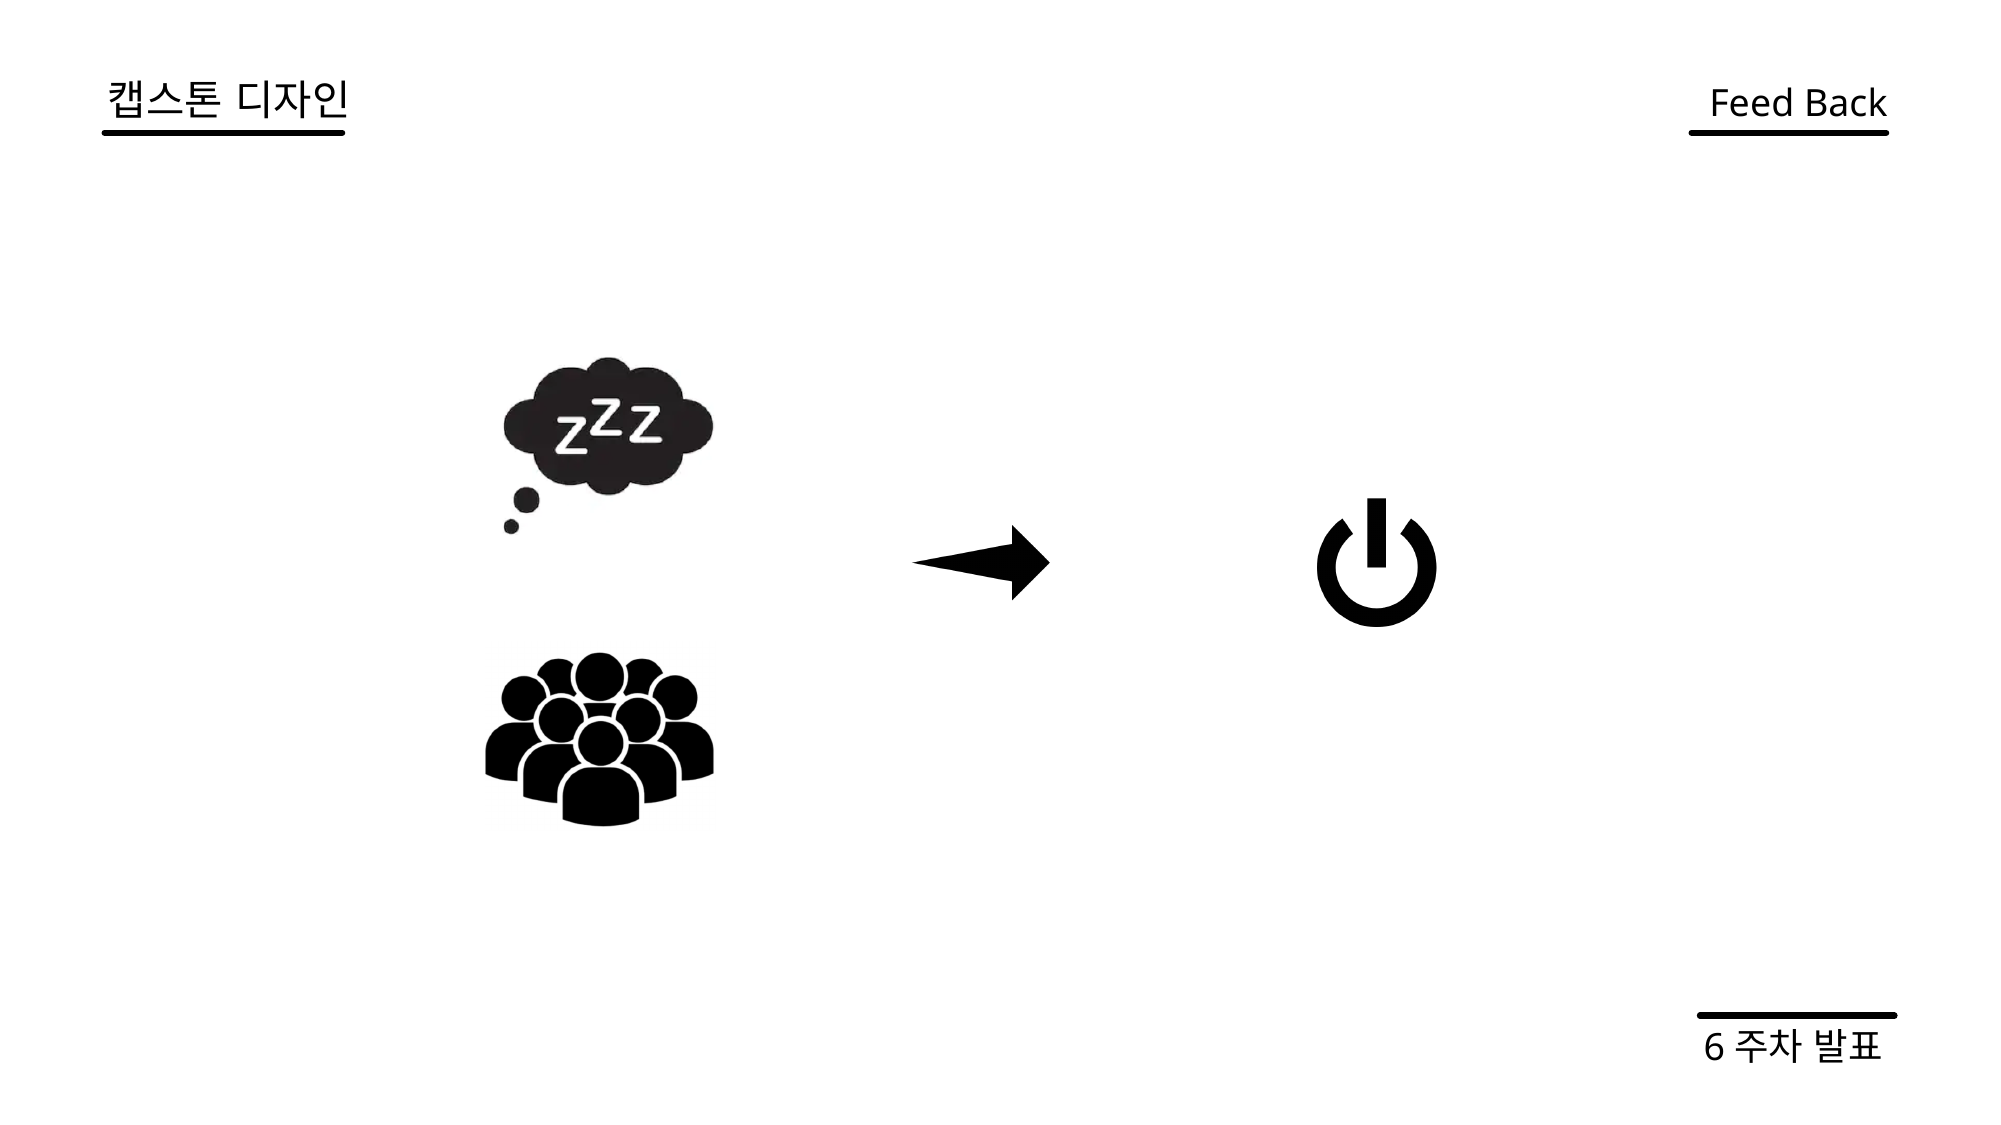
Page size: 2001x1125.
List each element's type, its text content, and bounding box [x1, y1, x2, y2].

picture [485, 641, 716, 831]
picture [495, 353, 716, 537]
picture [905, 487, 1056, 638]
picture [1301, 487, 1452, 638]
text_box Feed Back [1694, 71, 1903, 131]
text_box 6주차 발표 [1688, 1015, 1898, 1076]
text_box 캡스톤 디자인 [61, 71, 398, 133]
